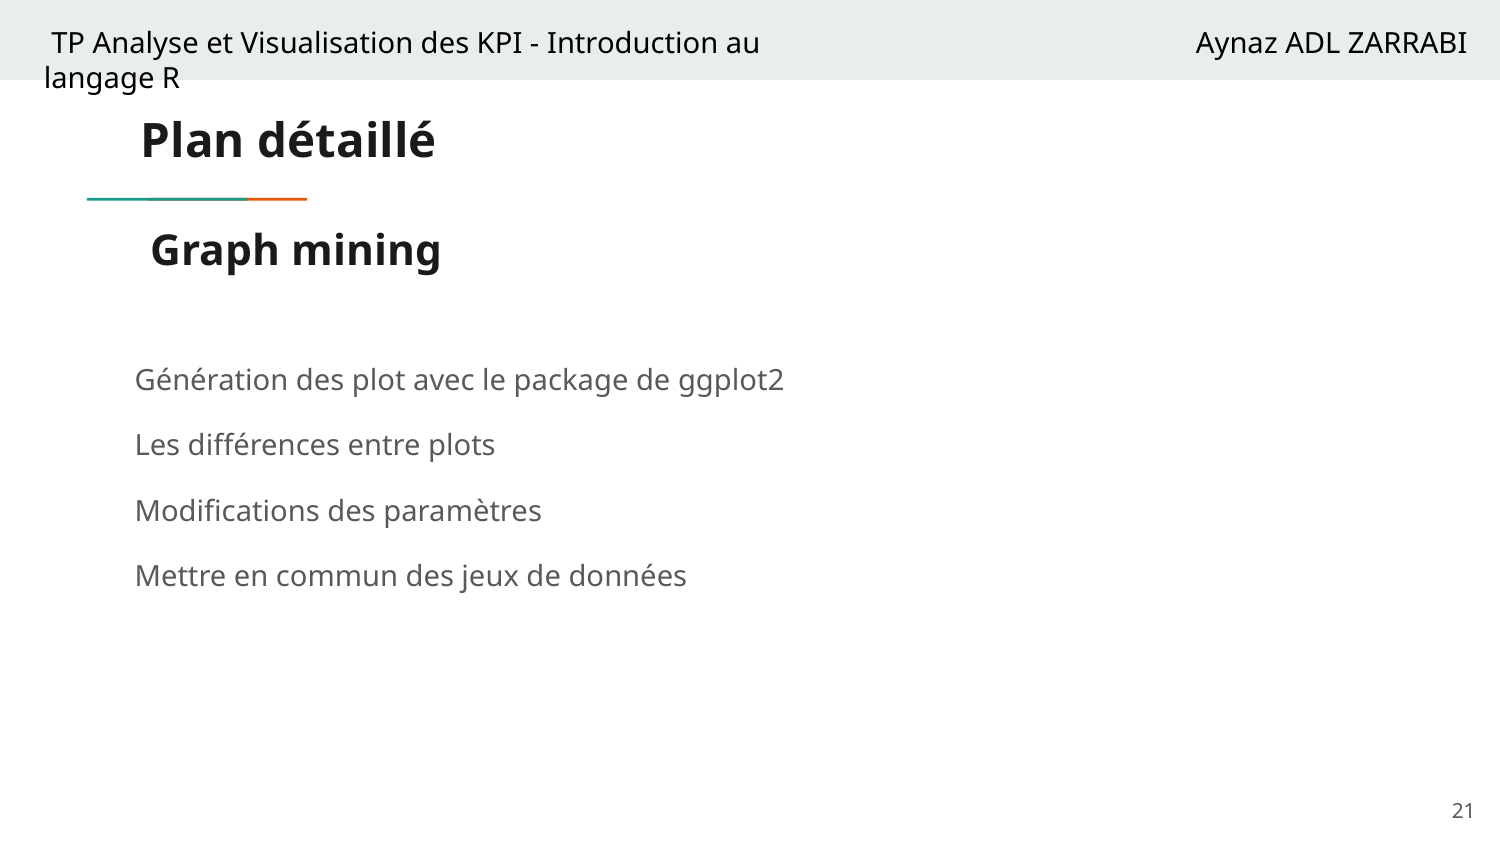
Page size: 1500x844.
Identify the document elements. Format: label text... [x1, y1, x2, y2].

slide_number ‹#› [1400, 779, 1491, 844]
list Génération des plot avec le package de ggplot2 Les différences entre plots Modifications des paramètres Mettre en commun des jeux de données [119, 341, 1381, 712]
title Graph mining [135, 208, 1397, 296]
title Plan détaillé [125, 94, 1388, 183]
